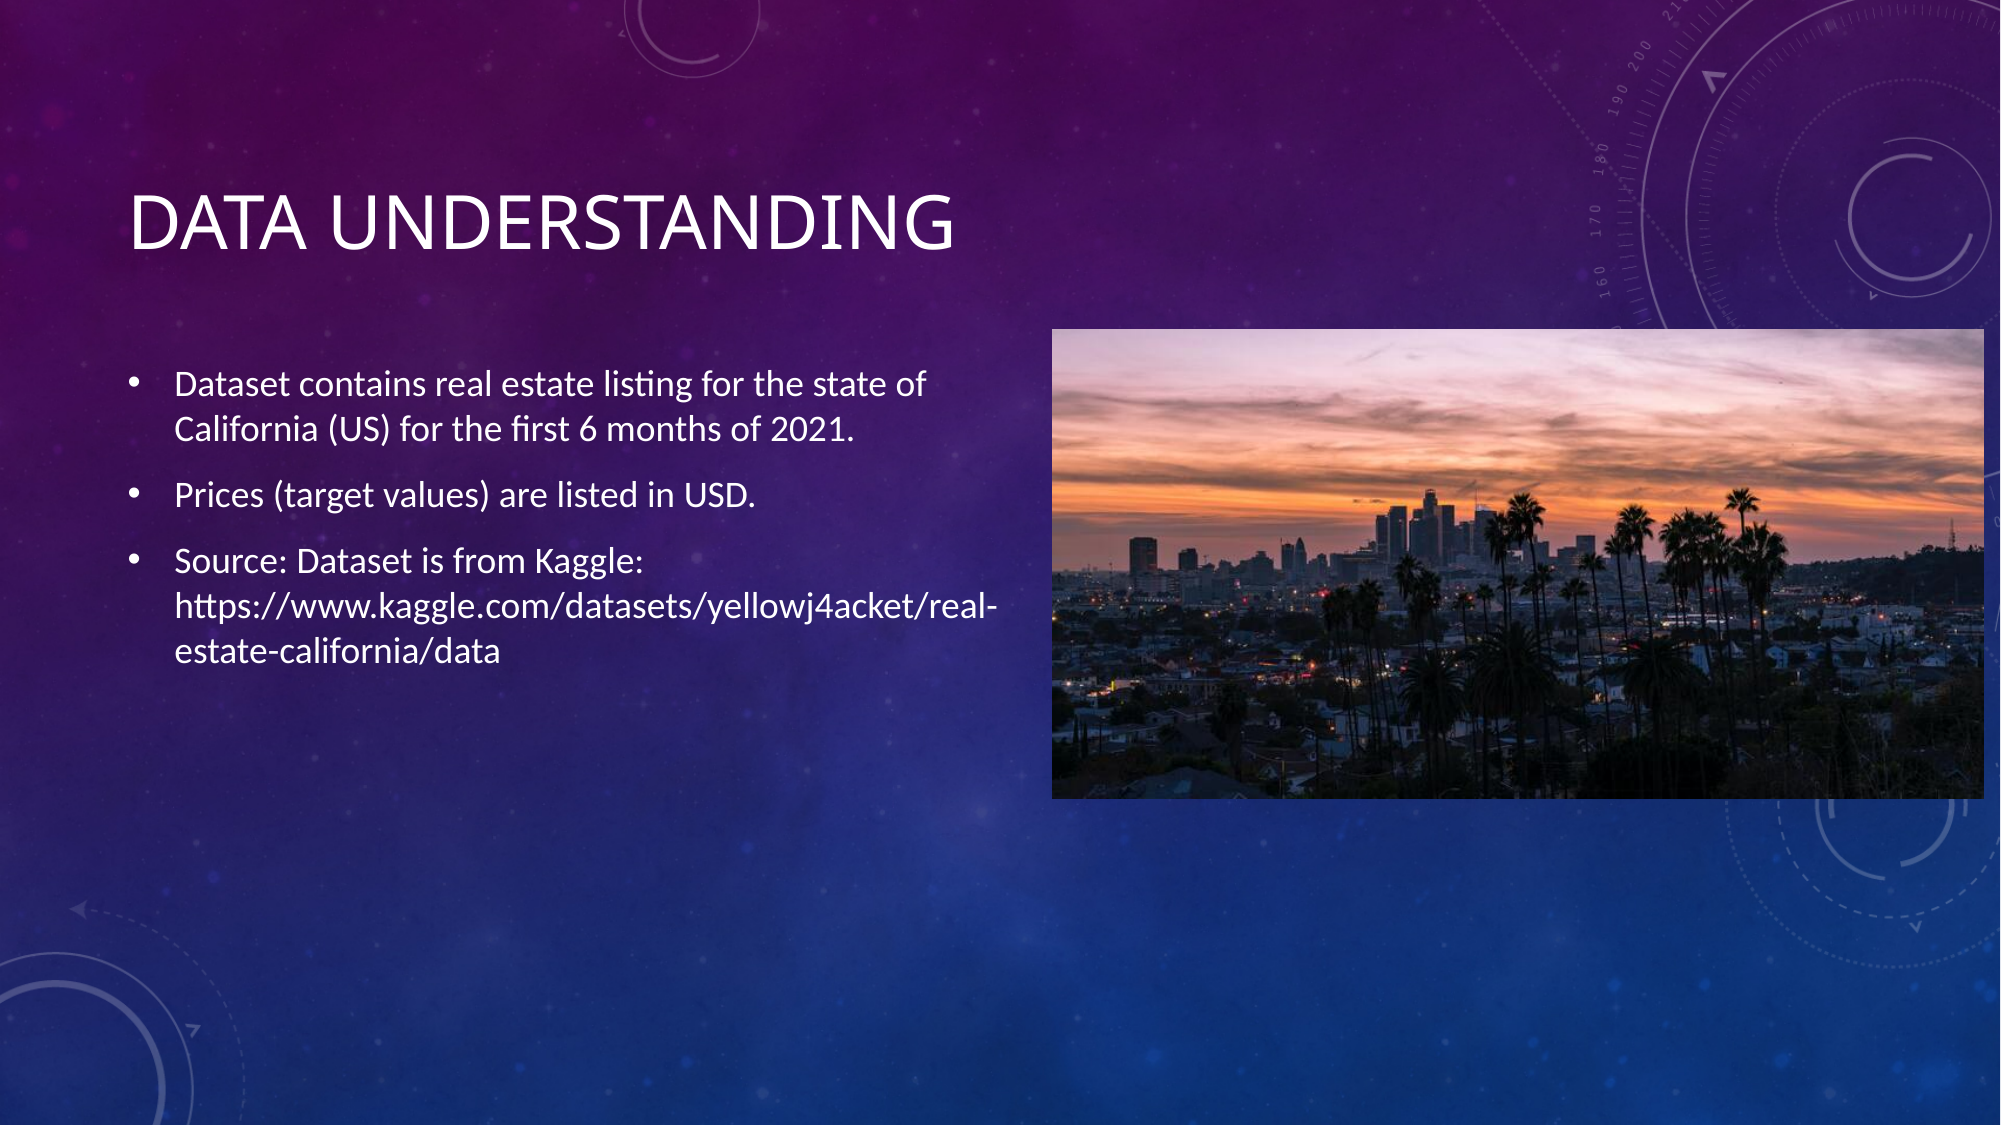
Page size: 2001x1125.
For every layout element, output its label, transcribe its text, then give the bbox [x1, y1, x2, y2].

title data understanding [112, 99, 1775, 339]
picture [0, 0, 2001, 1125]
list Dataset contains real estate listing for the state of California (US) for the first 6 months of 2021. Prices (target values) are listed in USD. Source: Dataset is from Kaggle: https://www.kaggle.com/datasets/yellowj4acket/real-estate-california/data [112, 351, 1033, 950]
